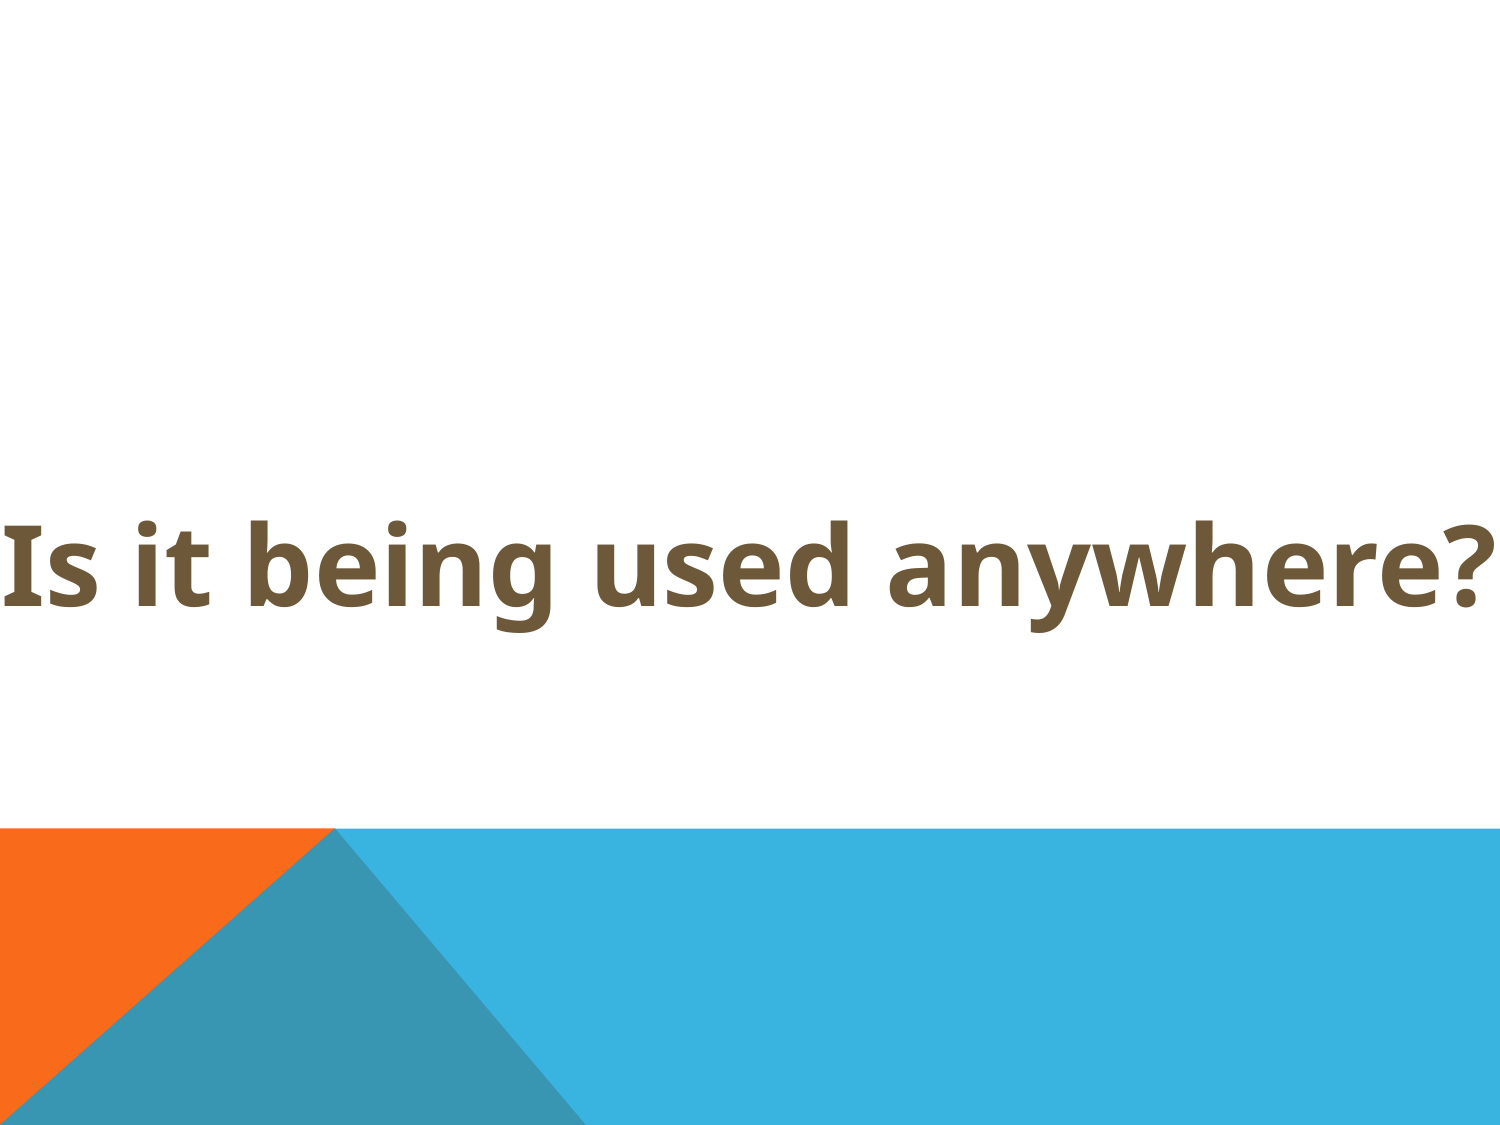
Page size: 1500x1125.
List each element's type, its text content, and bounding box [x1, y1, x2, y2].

text_box Is it being used anywhere? [0, 486, 1500, 637]
